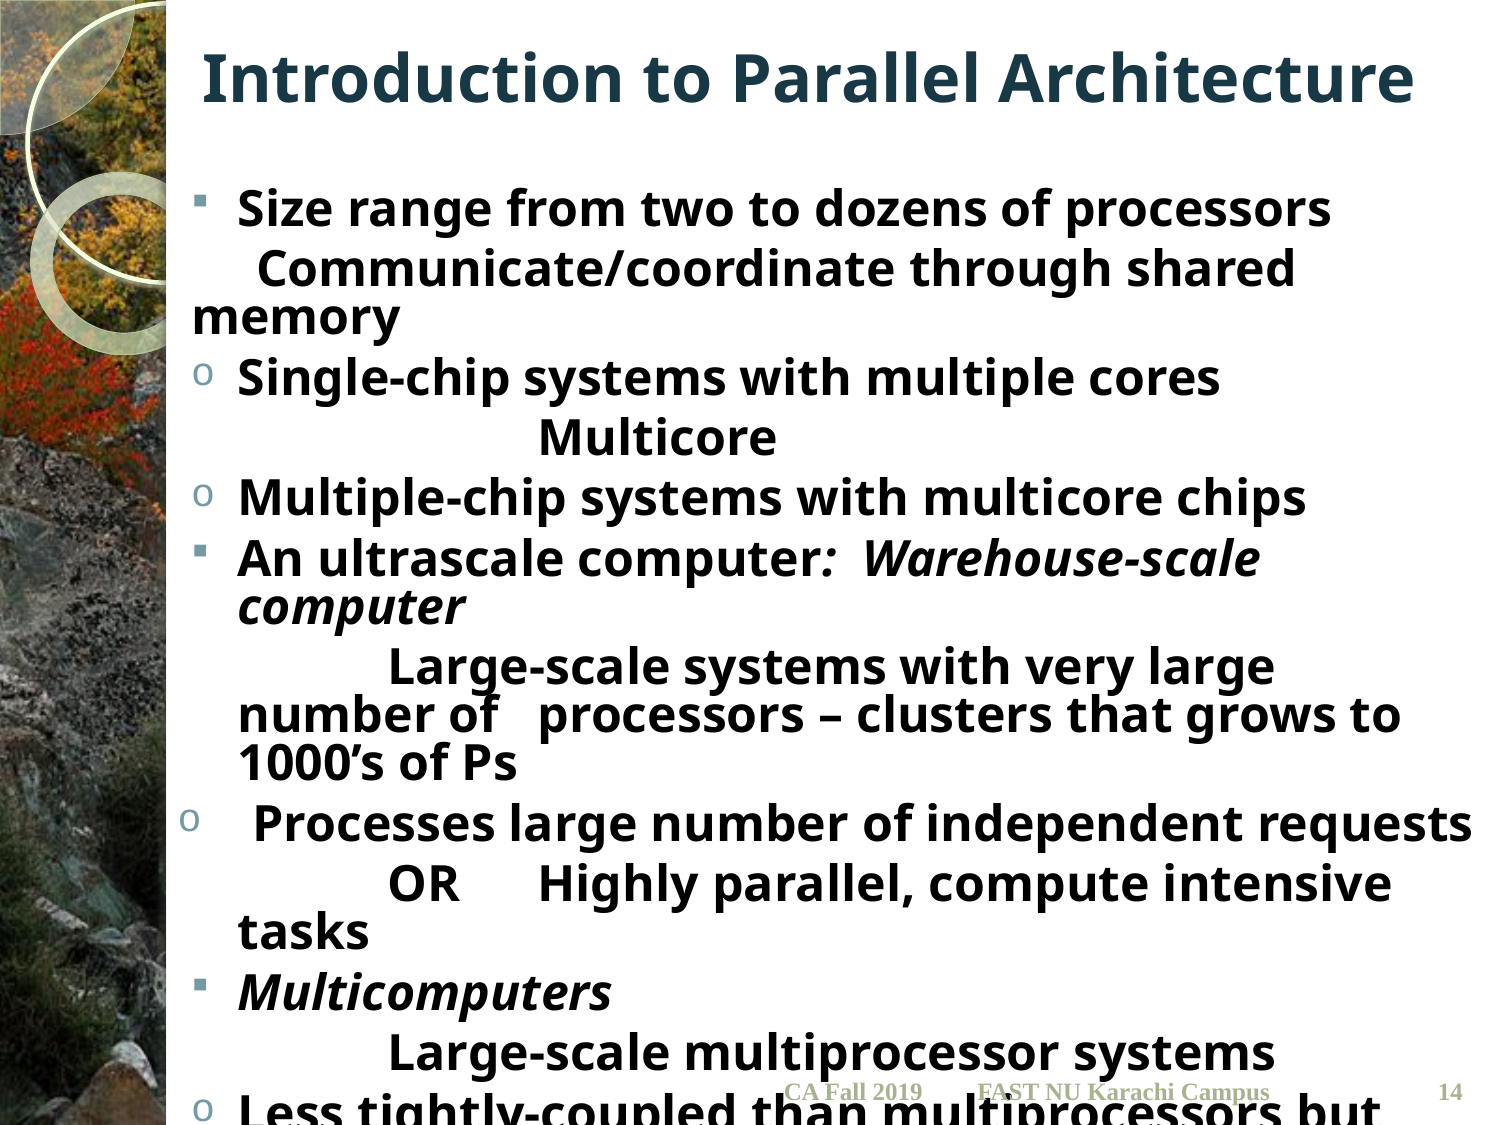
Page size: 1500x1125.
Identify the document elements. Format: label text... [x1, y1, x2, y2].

list Size range from two to dozens of processors Communicate/coordinate through shared memory Single-chip systems with multiple cores Multicore Multiple-chip systems with multicore chips An ultrascale computer: Warehouse-scale computer Large-scale systems with very large number of processors – clusters that grows to 1000’s of Ps Processes large number of independent requests OR Highly parallel, compute intensive tasks Multicomputers Large-scale multiprocessor systems Less tightly-coupled than multiprocessors but more tightly-coupled than warehouse-scale computers [162, 179, 1500, 1051]
footer FAST NU Karachi Campus [962, 1037, 1413, 1113]
picture [32, 13, 160, 207]
picture [62, 195, 160, 280]
title Introduction to Parallel Architecture [187, 12, 1463, 140]
picture [136, 0, 166, 4]
slide_number CA Fall 2019 [587, 1034, 938, 1113]
picture [53, 241, 160, 332]
picture [0, 134, 166, 1125]
slide_number 14 [1413, 1034, 1488, 1113]
